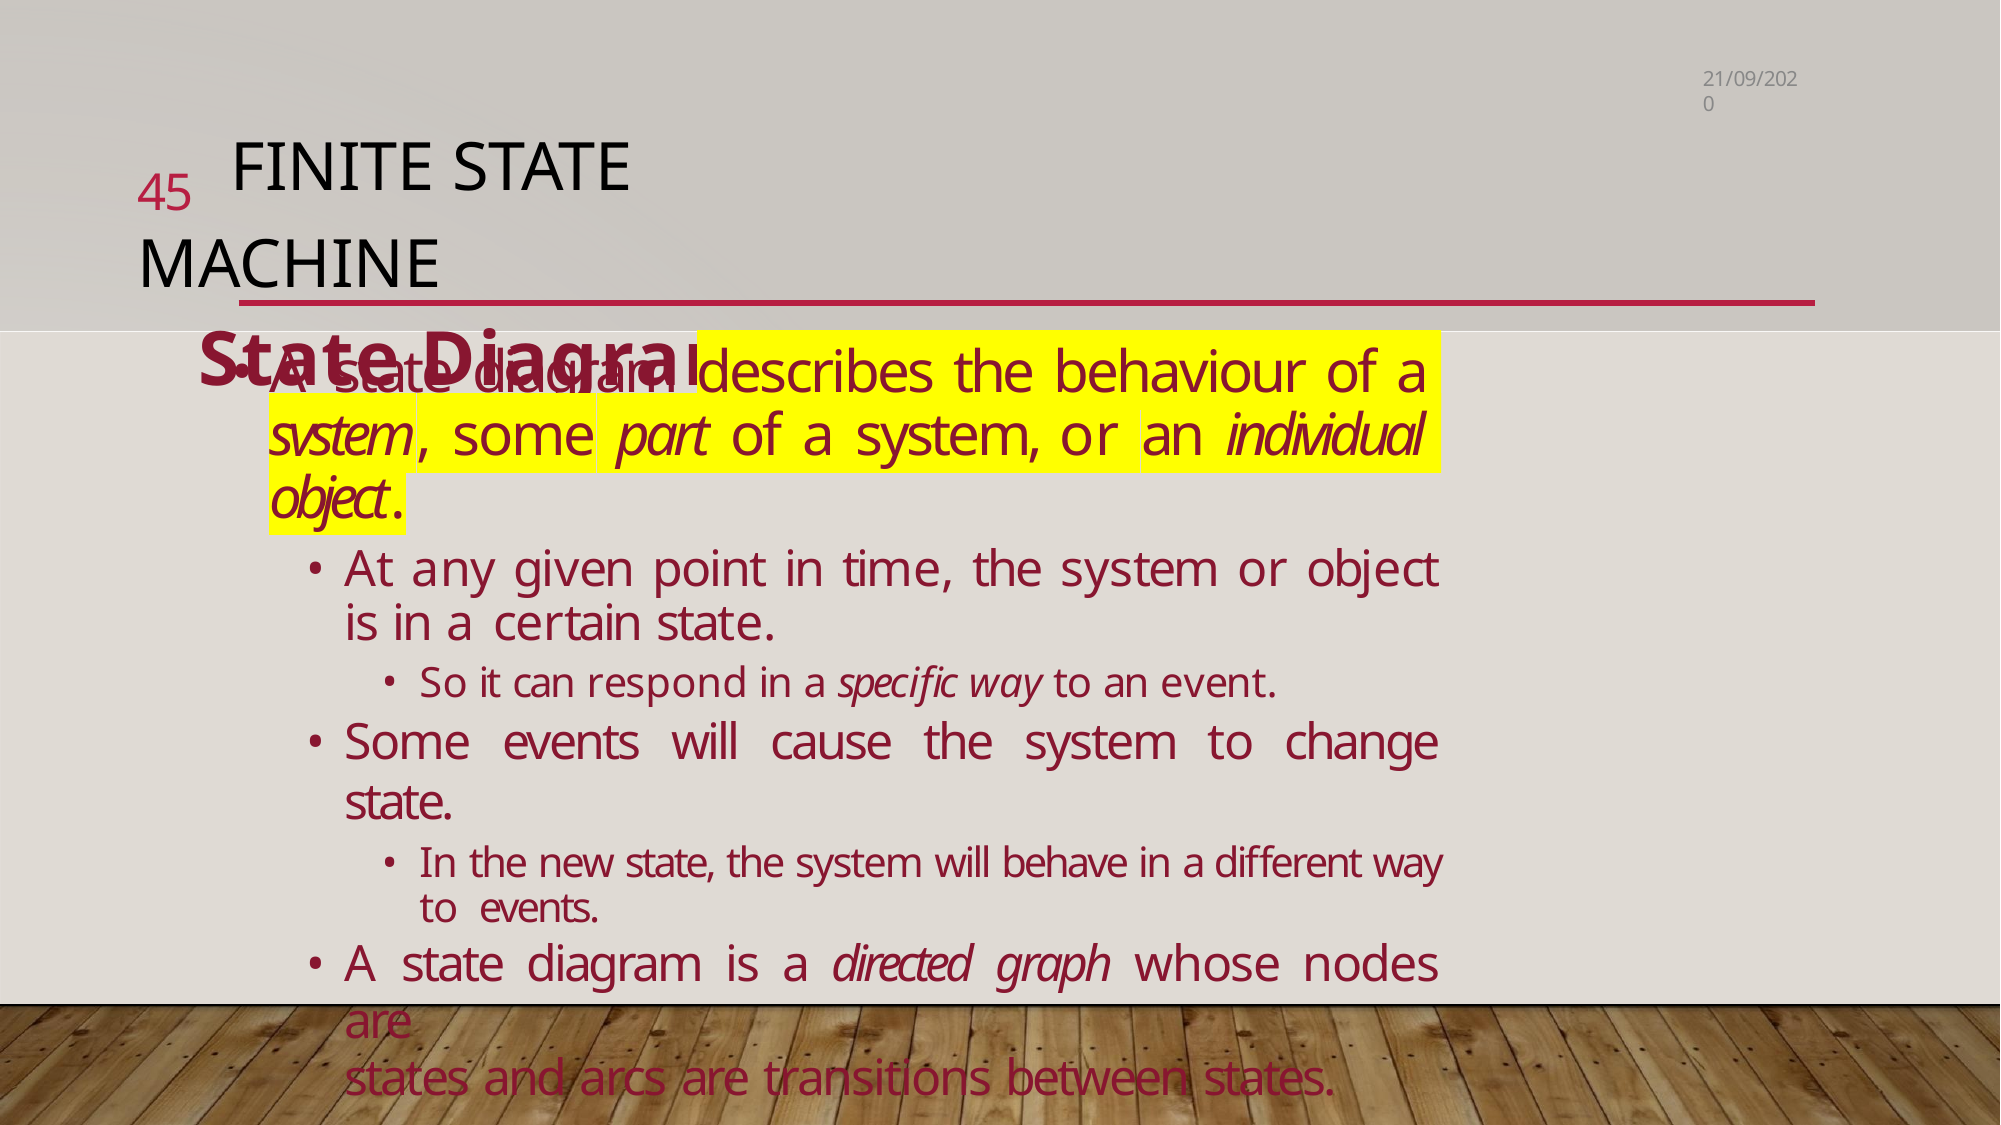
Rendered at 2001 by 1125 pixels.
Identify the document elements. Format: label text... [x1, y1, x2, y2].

picture [0, 0, 2000, 1004]
text_box A state diagram describes the behaviour of a system, some part of a system, or an individual object. At any given point in time, the system or object is in a certain state. So it can respond in a specific way to an event. Some events will cause the system to change state. In the new state, the system will behave in a different way to events. A state diagram is a directed graph whose nodes are states and arcs are transitions between states. [229, 333, 1442, 1106]
title 45 FINITE STATE MACHINE State Diagrams [131, 91, 929, 401]
picture [0, 1006, 2000, 1125]
text_box 21/09/2020 [1700, 64, 1801, 116]
